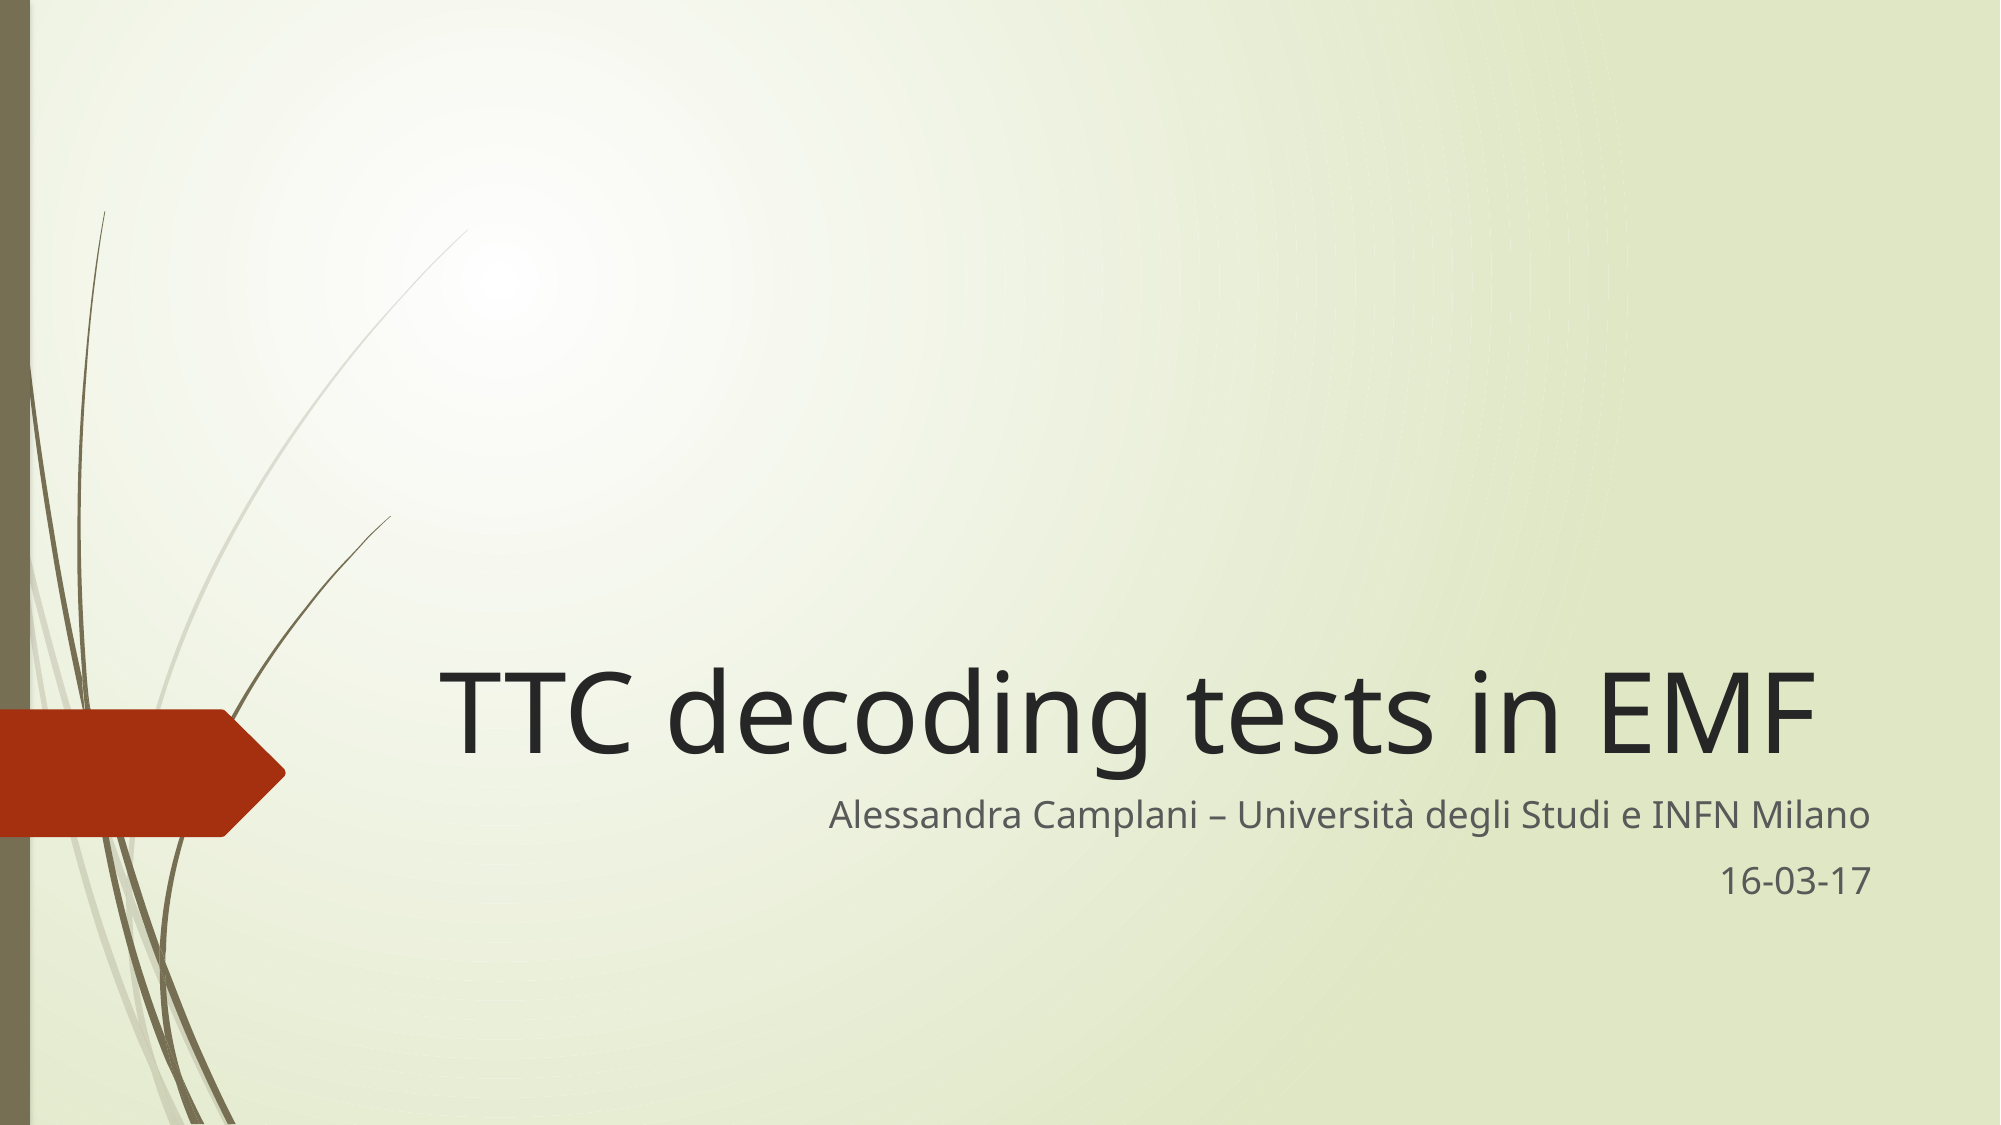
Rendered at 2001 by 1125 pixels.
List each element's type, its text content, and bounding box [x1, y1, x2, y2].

subtitle Alessandra Camplani – Università degli Studi e INFN Milano 16-03-17 [424, 783, 1888, 969]
title TTC decoding tests in EMF [424, 412, 1888, 783]
